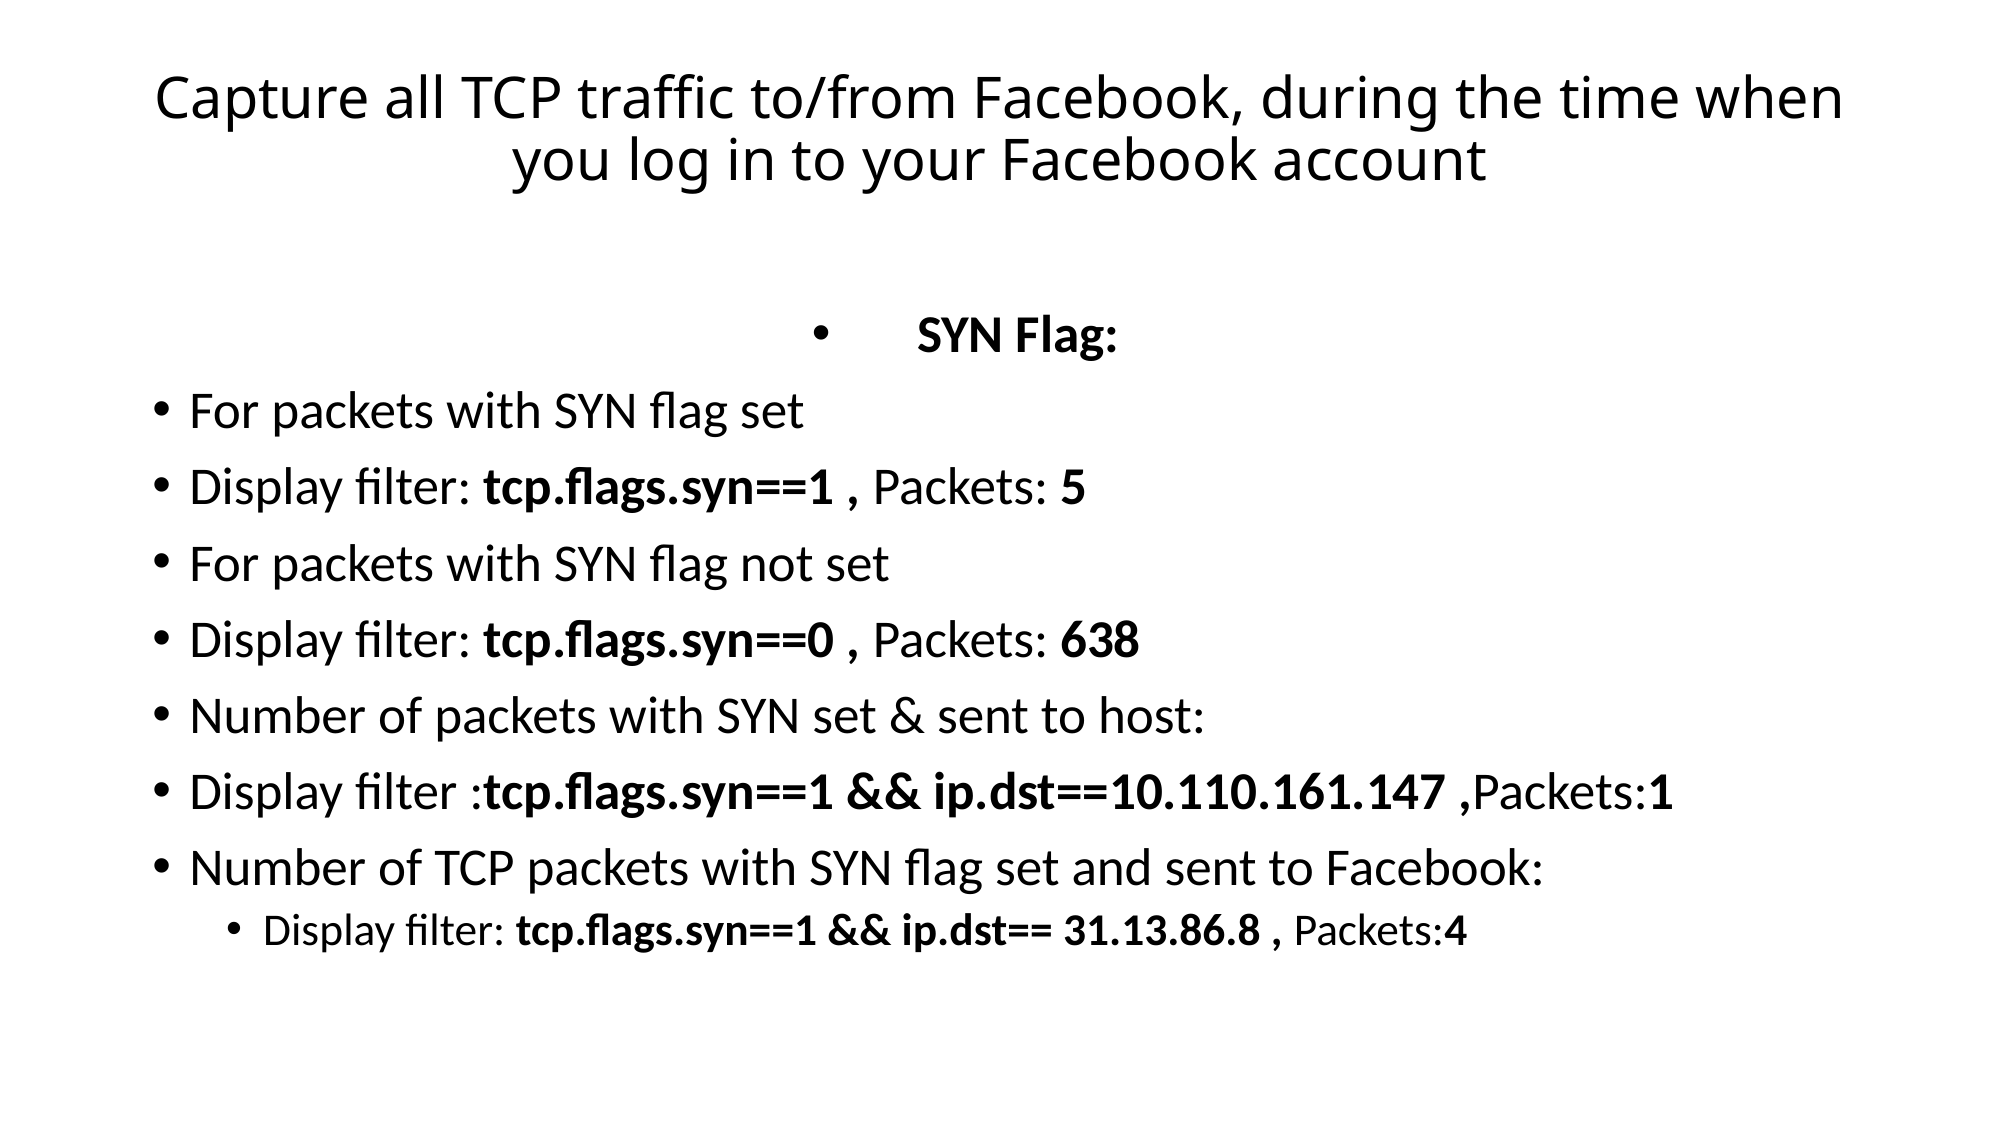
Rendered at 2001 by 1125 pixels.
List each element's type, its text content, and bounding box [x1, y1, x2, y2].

title Capture all TCP traffic to/from Facebook, during the time when you log in to your Facebook account [137, 59, 1863, 278]
list SYN Flag: For packets with SYN flag set Display filter: tcp.flags.syn==1 , Packets: 5 For packets with SYN flag not set Display filter: tcp.flags.syn==0 , Packets: 638 Number of packets with SYN set & sent to host: Display filter :tcp.flags.syn==1 && ip.dst==10.110.161.147 ,Packets:1 Number of TCP packets with SYN flag set and sent to Facebook: Display filter: tcp.flags.syn==1 && ip.dst== 31.13.86.8 , Packets:4 [137, 299, 1863, 1014]
